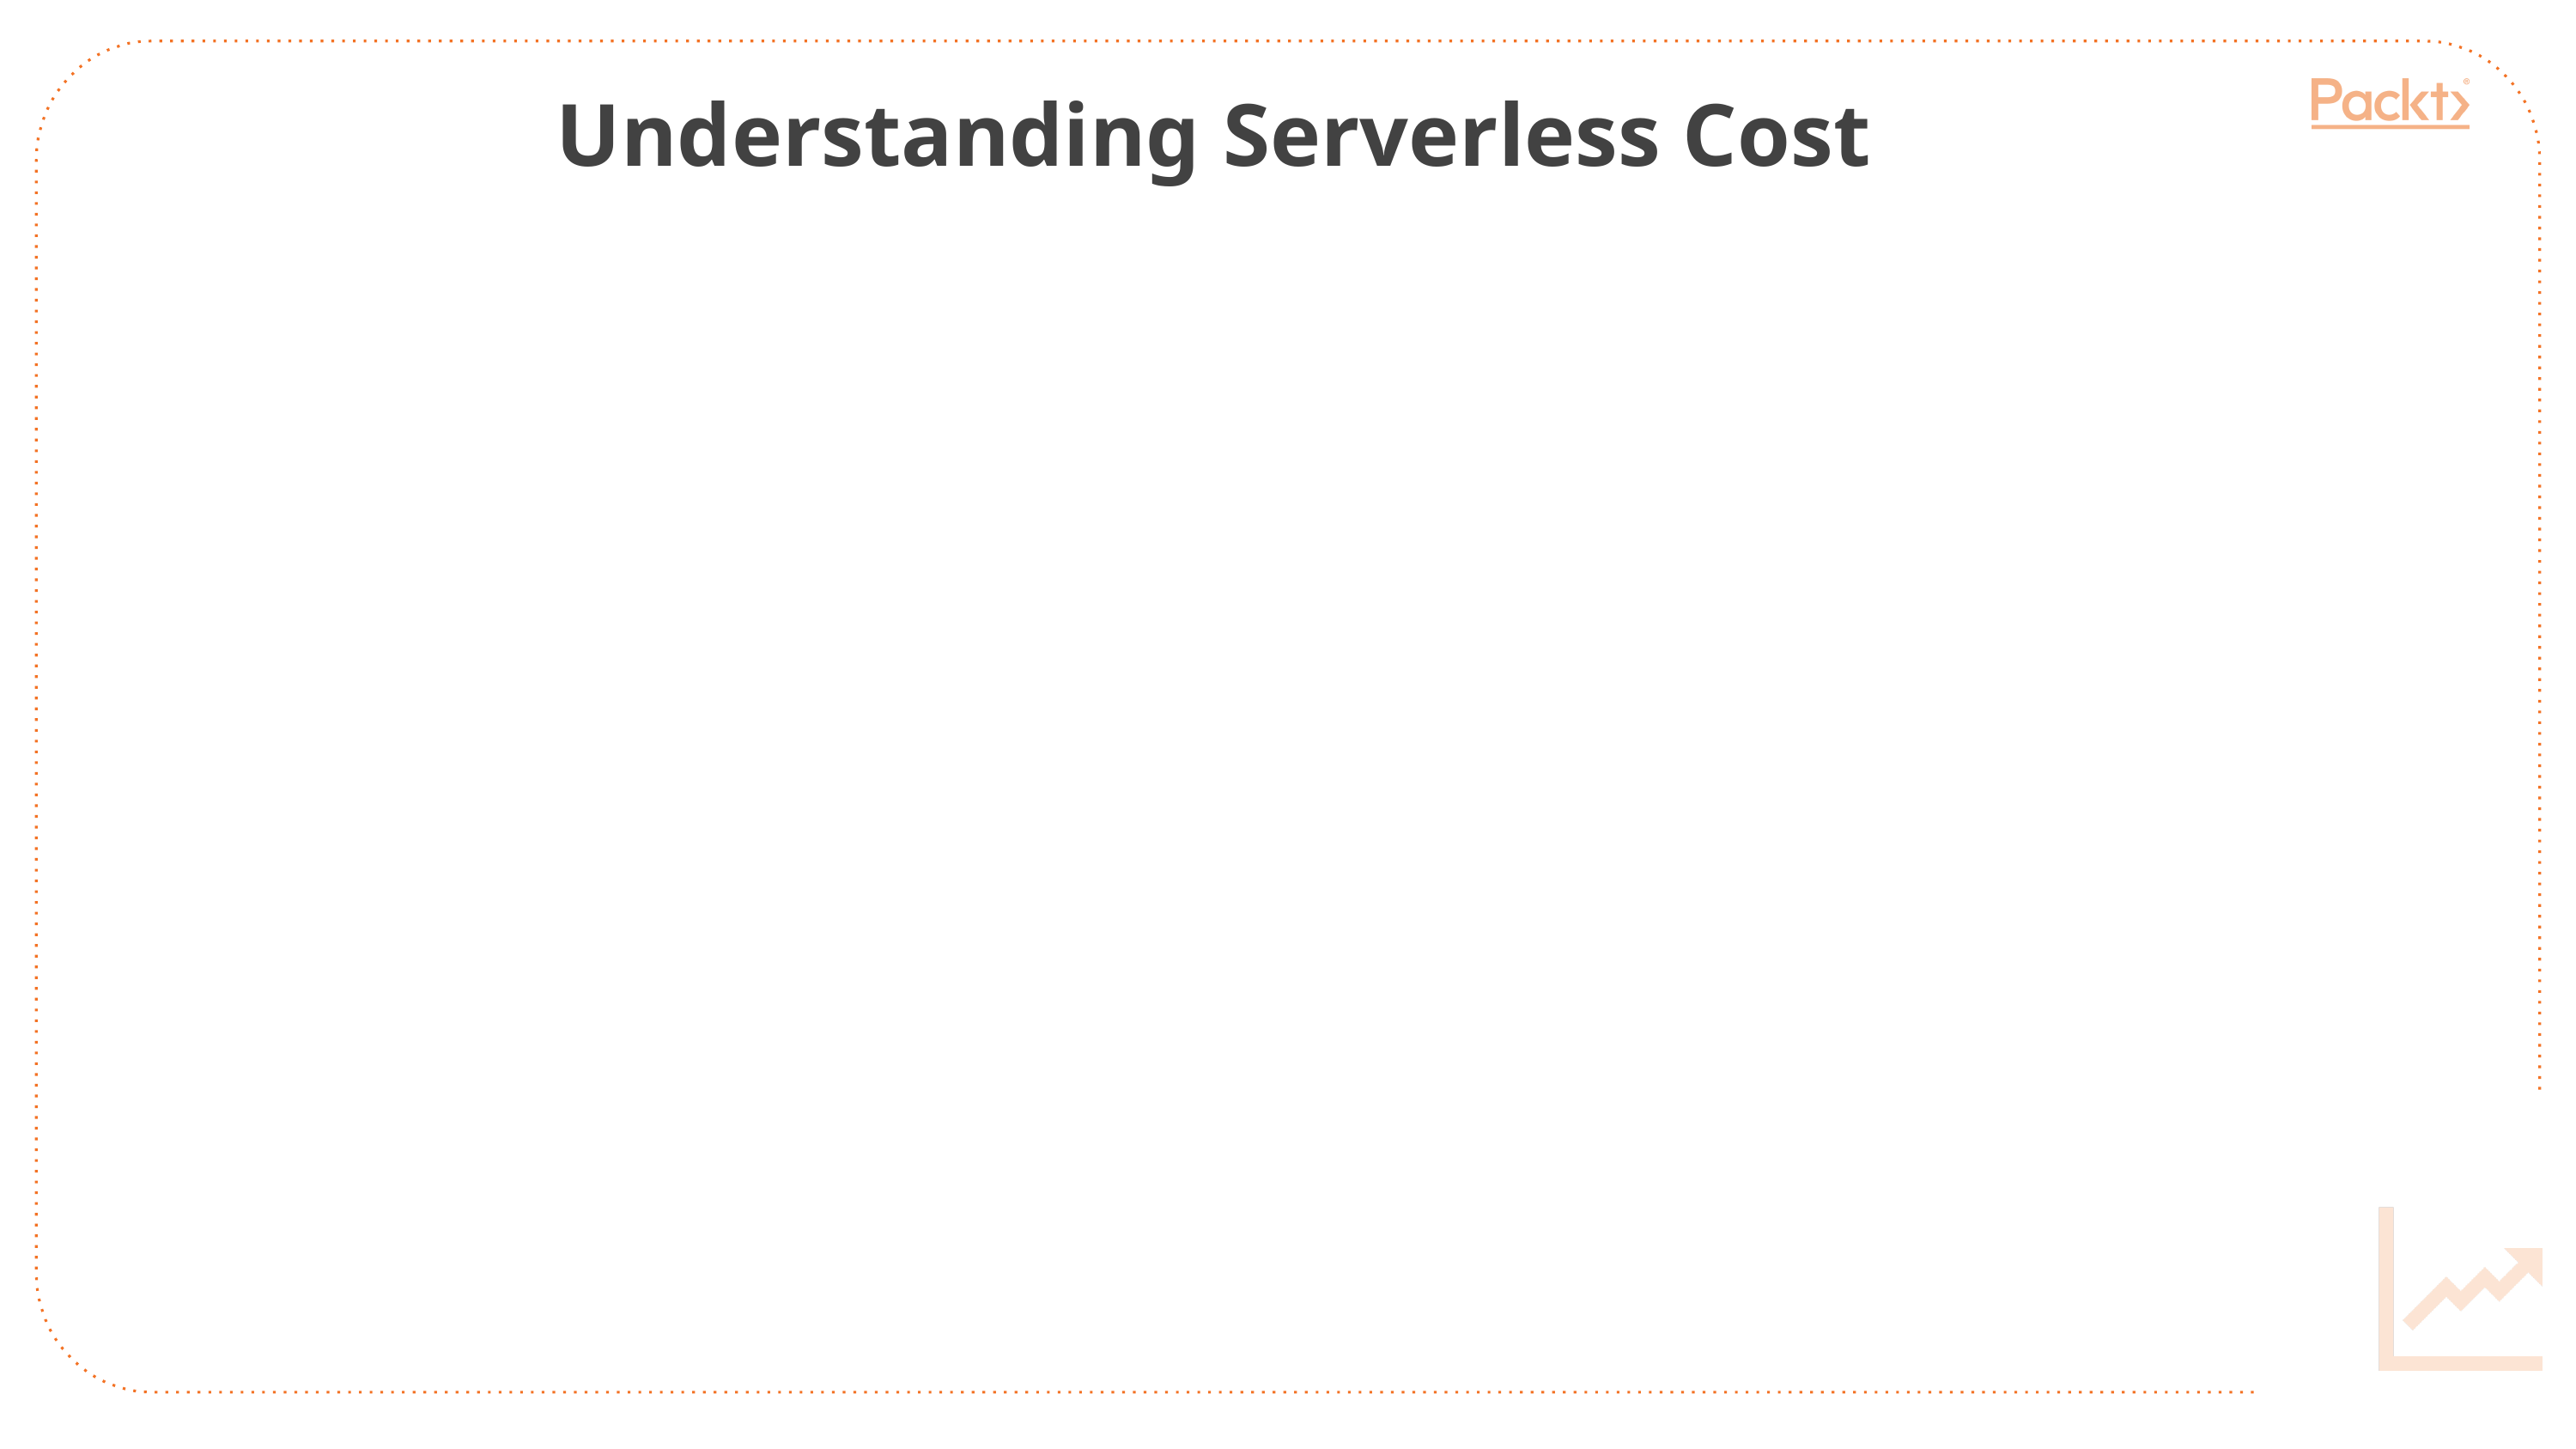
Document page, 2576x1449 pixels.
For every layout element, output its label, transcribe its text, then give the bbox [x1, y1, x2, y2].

picture [2303, 74, 2478, 133]
picture [2345, 1173, 2576, 1404]
text_box Understanding Serverless Cost [146, 73, 2282, 206]
